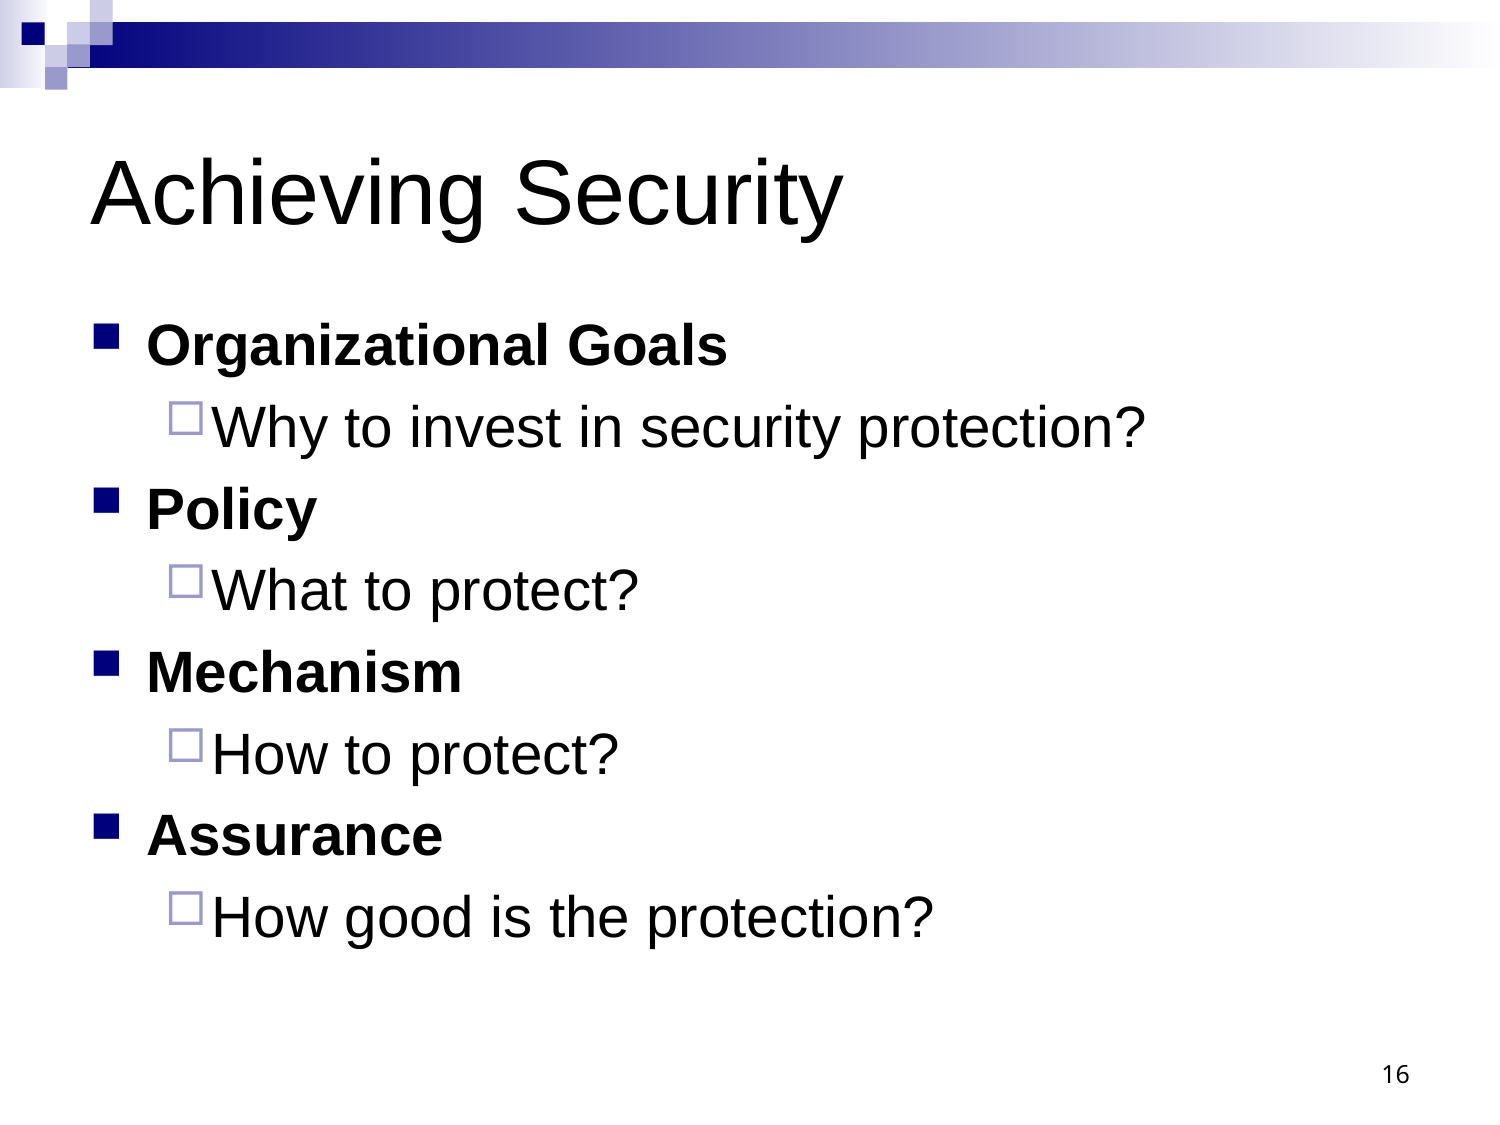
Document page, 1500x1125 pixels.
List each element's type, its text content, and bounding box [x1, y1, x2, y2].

slide_number 16 [1074, 1024, 1426, 1101]
list Organizational Goals Why to invest in security protection? Policy What to protect? Mechanism How to protect? Assurance How good is the protection? [75, 299, 1425, 938]
title Achieving Security [75, 75, 1425, 299]
